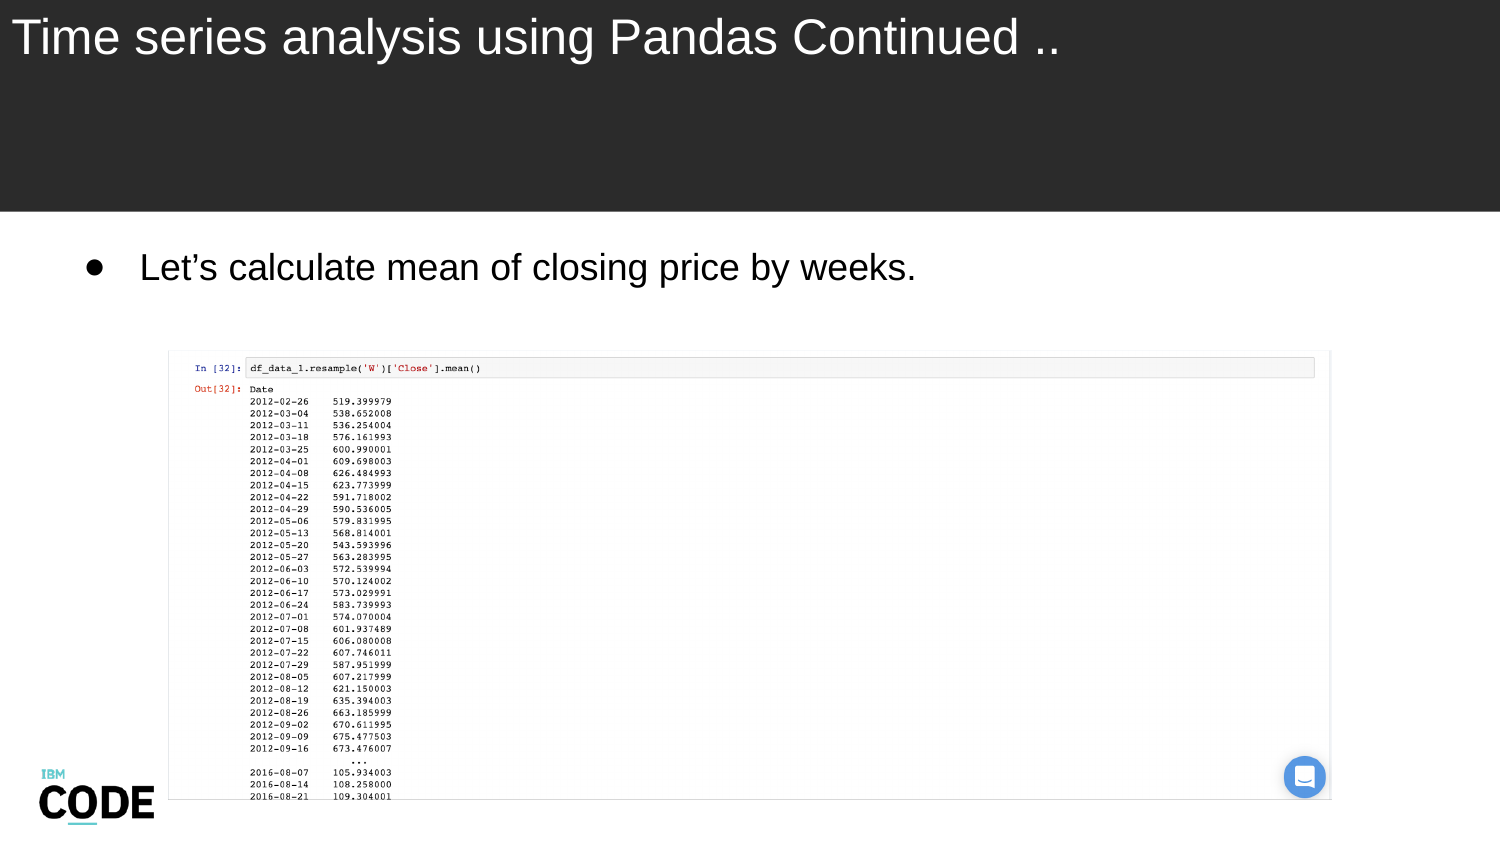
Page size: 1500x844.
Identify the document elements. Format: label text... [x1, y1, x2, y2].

title Time series analysis using Pandas Continued .. [0, 0, 1500, 212]
picture [39, 769, 154, 825]
list Let’s calculate mean of closing price by weeks. [53, 232, 1300, 351]
picture [167, 350, 1332, 800]
